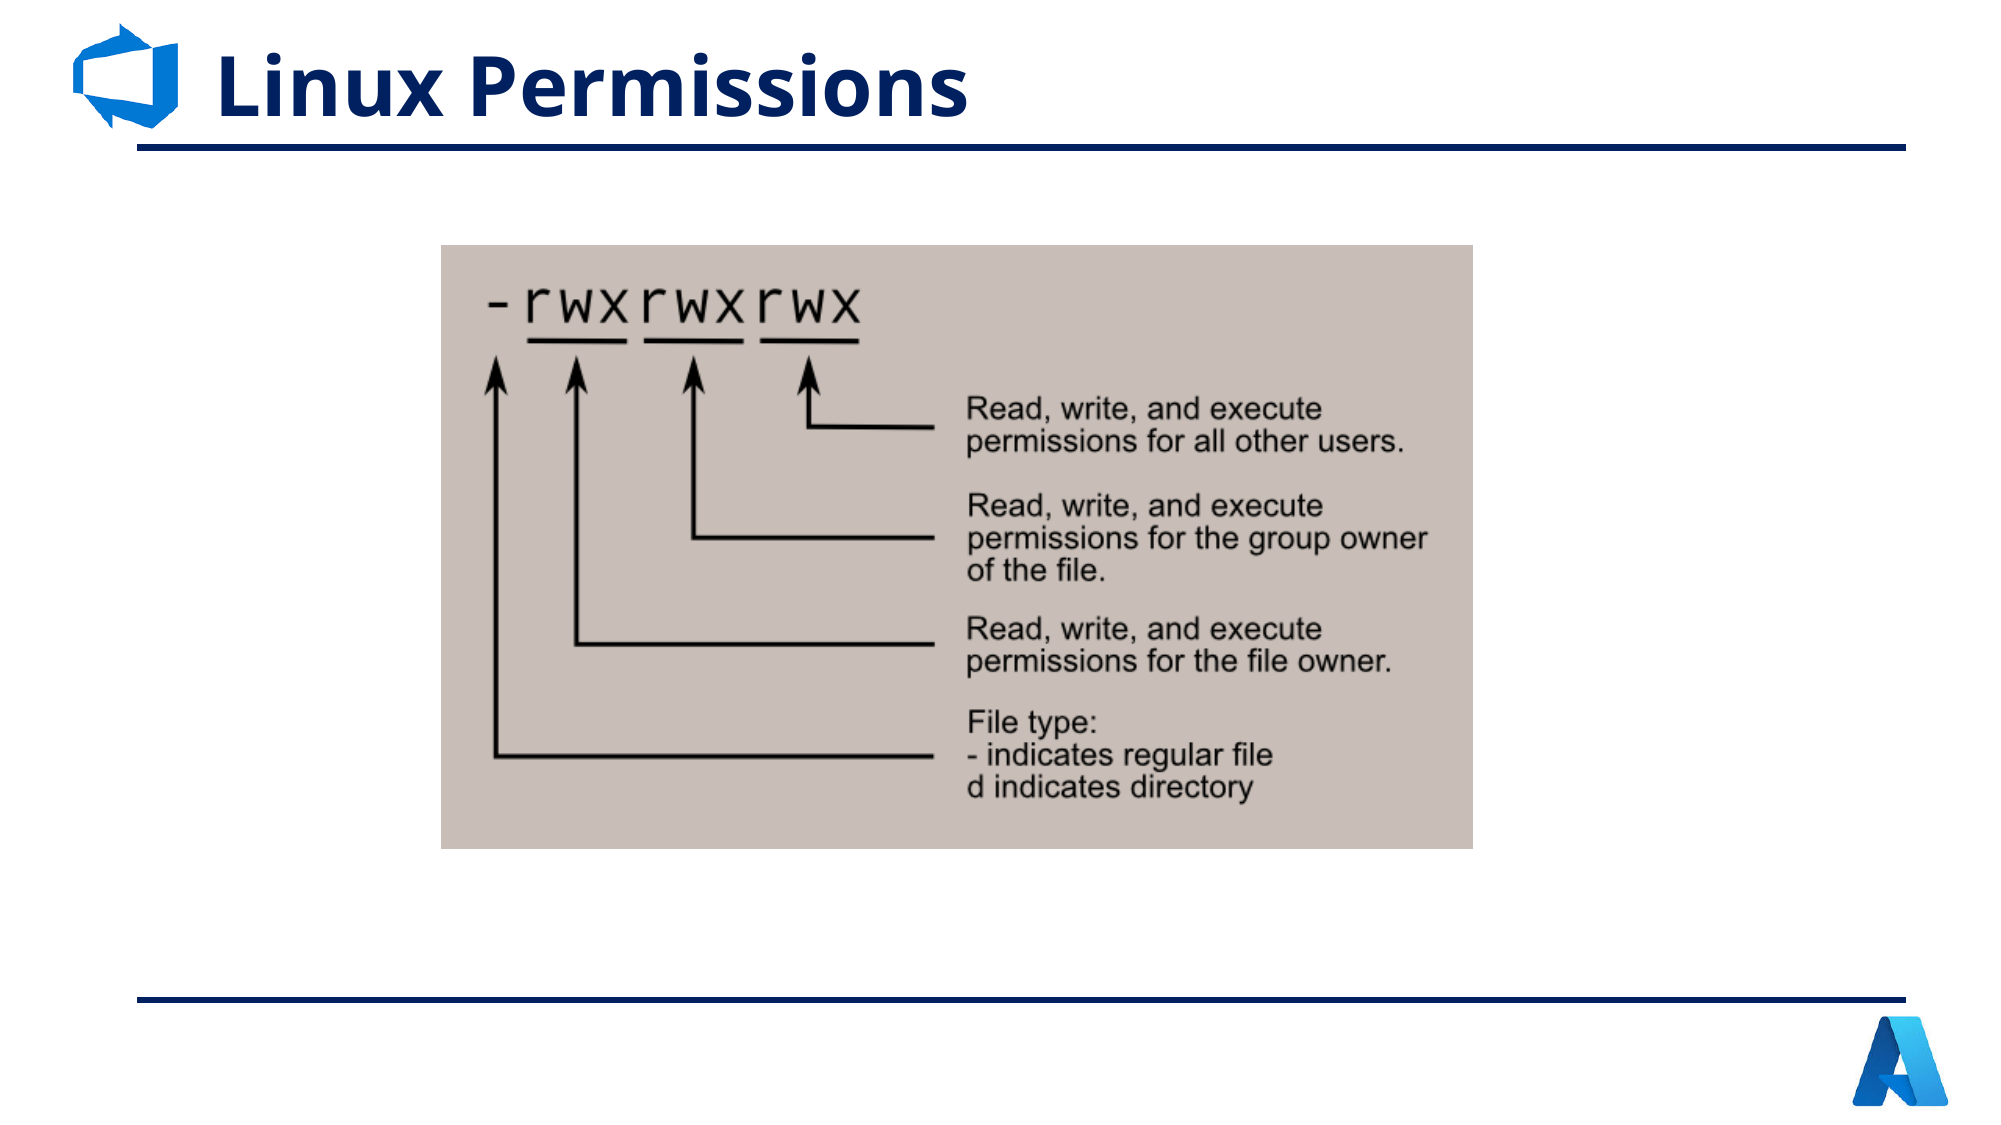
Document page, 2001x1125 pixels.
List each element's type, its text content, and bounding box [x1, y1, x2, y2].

title Linux Permissions [199, 37, 1798, 143]
picture [64, 20, 200, 139]
picture [441, 245, 1473, 849]
picture [1848, 1009, 1952, 1113]
